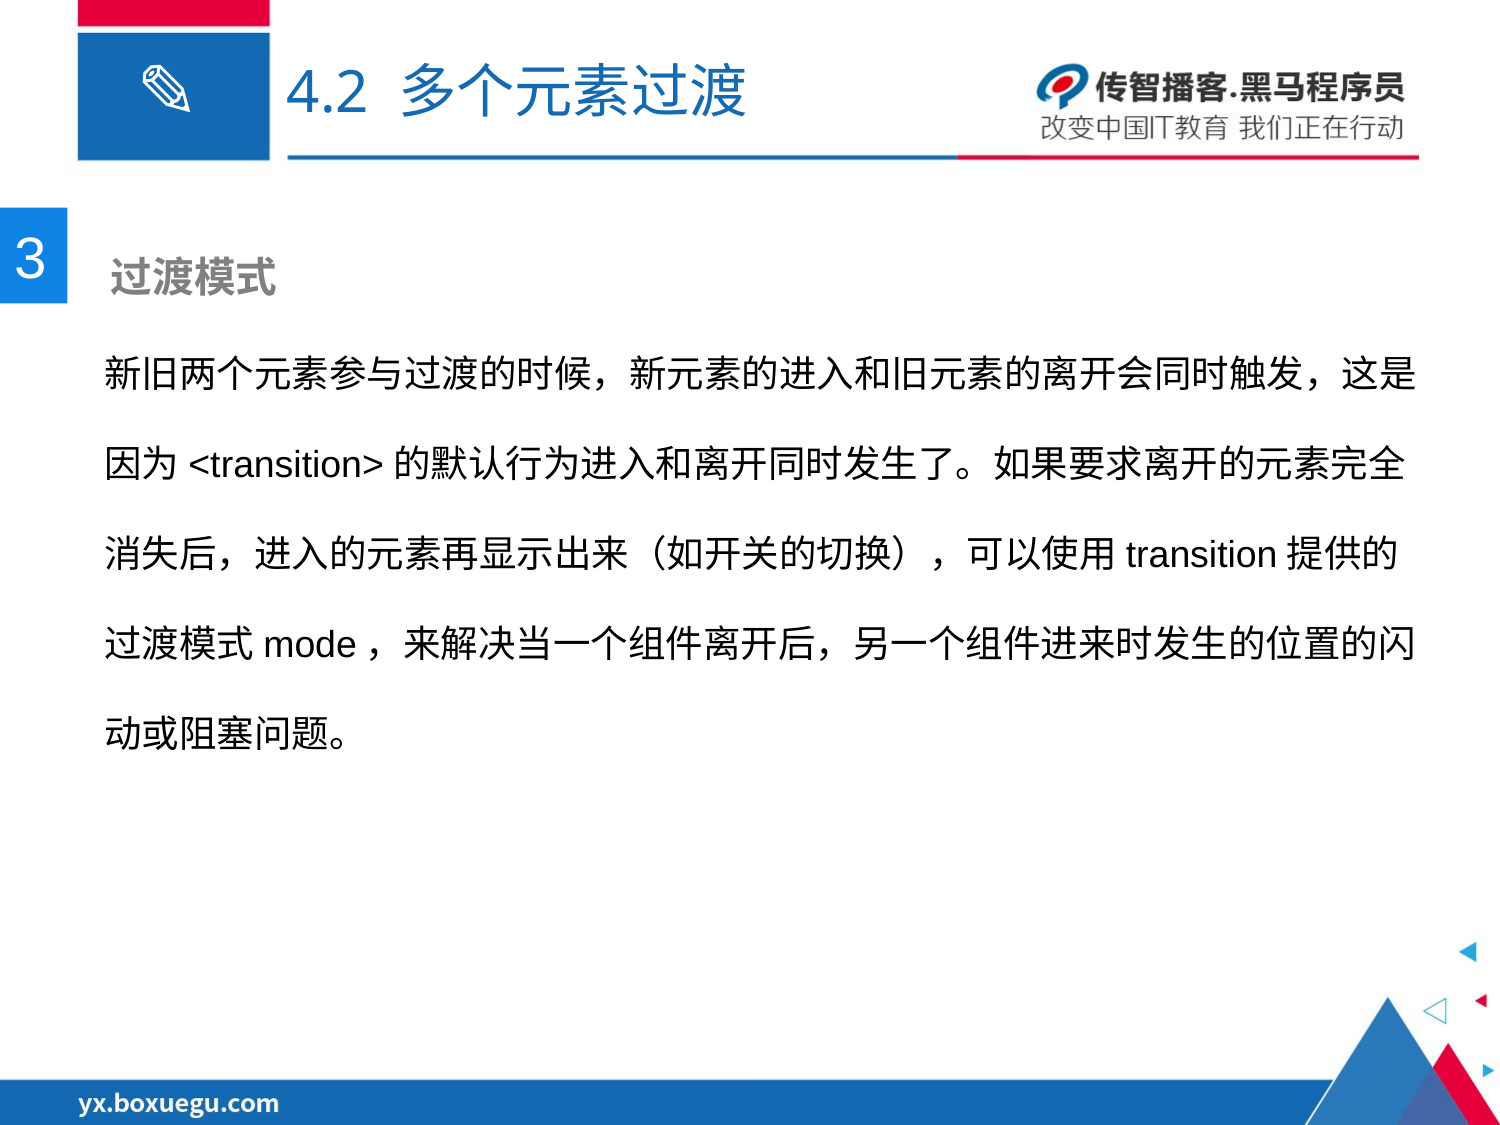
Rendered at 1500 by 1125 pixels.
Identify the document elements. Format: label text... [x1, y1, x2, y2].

picture [0, 1, 1500, 1125]
text_box 过渡模式 [71, 243, 842, 309]
text_box 新旧两个元素参与过渡的时候，新元素的进入和旧元素的离开会同时触发，这是因为<transition>的默认行为进入和离开同时发生了。如果要求离开的元素完全消失后，进入的元素再显示出来（如开关的切换），可以使用transition提供的过渡模式mode，来解决当一个组件离开后，另一个组件进来时发生的位置的闪动或阻塞问题。 [89, 297, 1450, 763]
title 4.2 多个元素过渡 [271, 25, 1046, 153]
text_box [0, 207, 68, 304]
